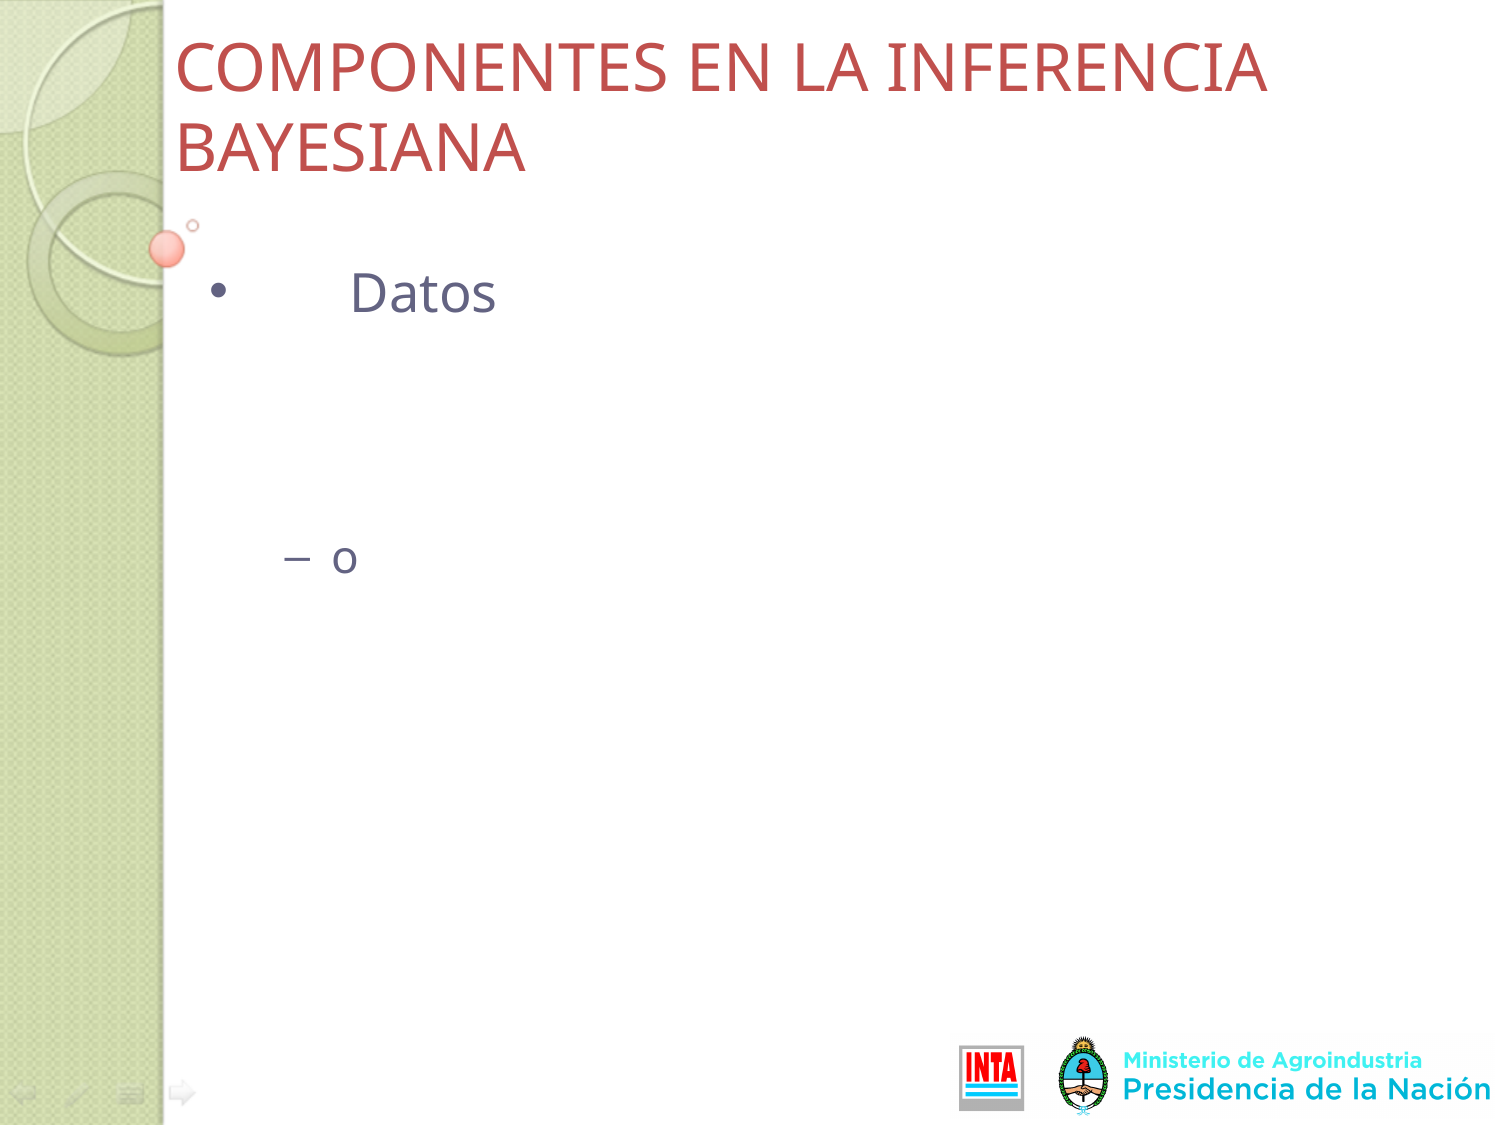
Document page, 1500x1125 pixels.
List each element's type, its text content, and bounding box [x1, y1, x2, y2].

picture [0, 0, 1500, 1125]
text_box [159, 169, 1450, 964]
text_box COMPONENTES EN LA INFERENCIA BAYESIANA [159, 17, 1495, 193]
